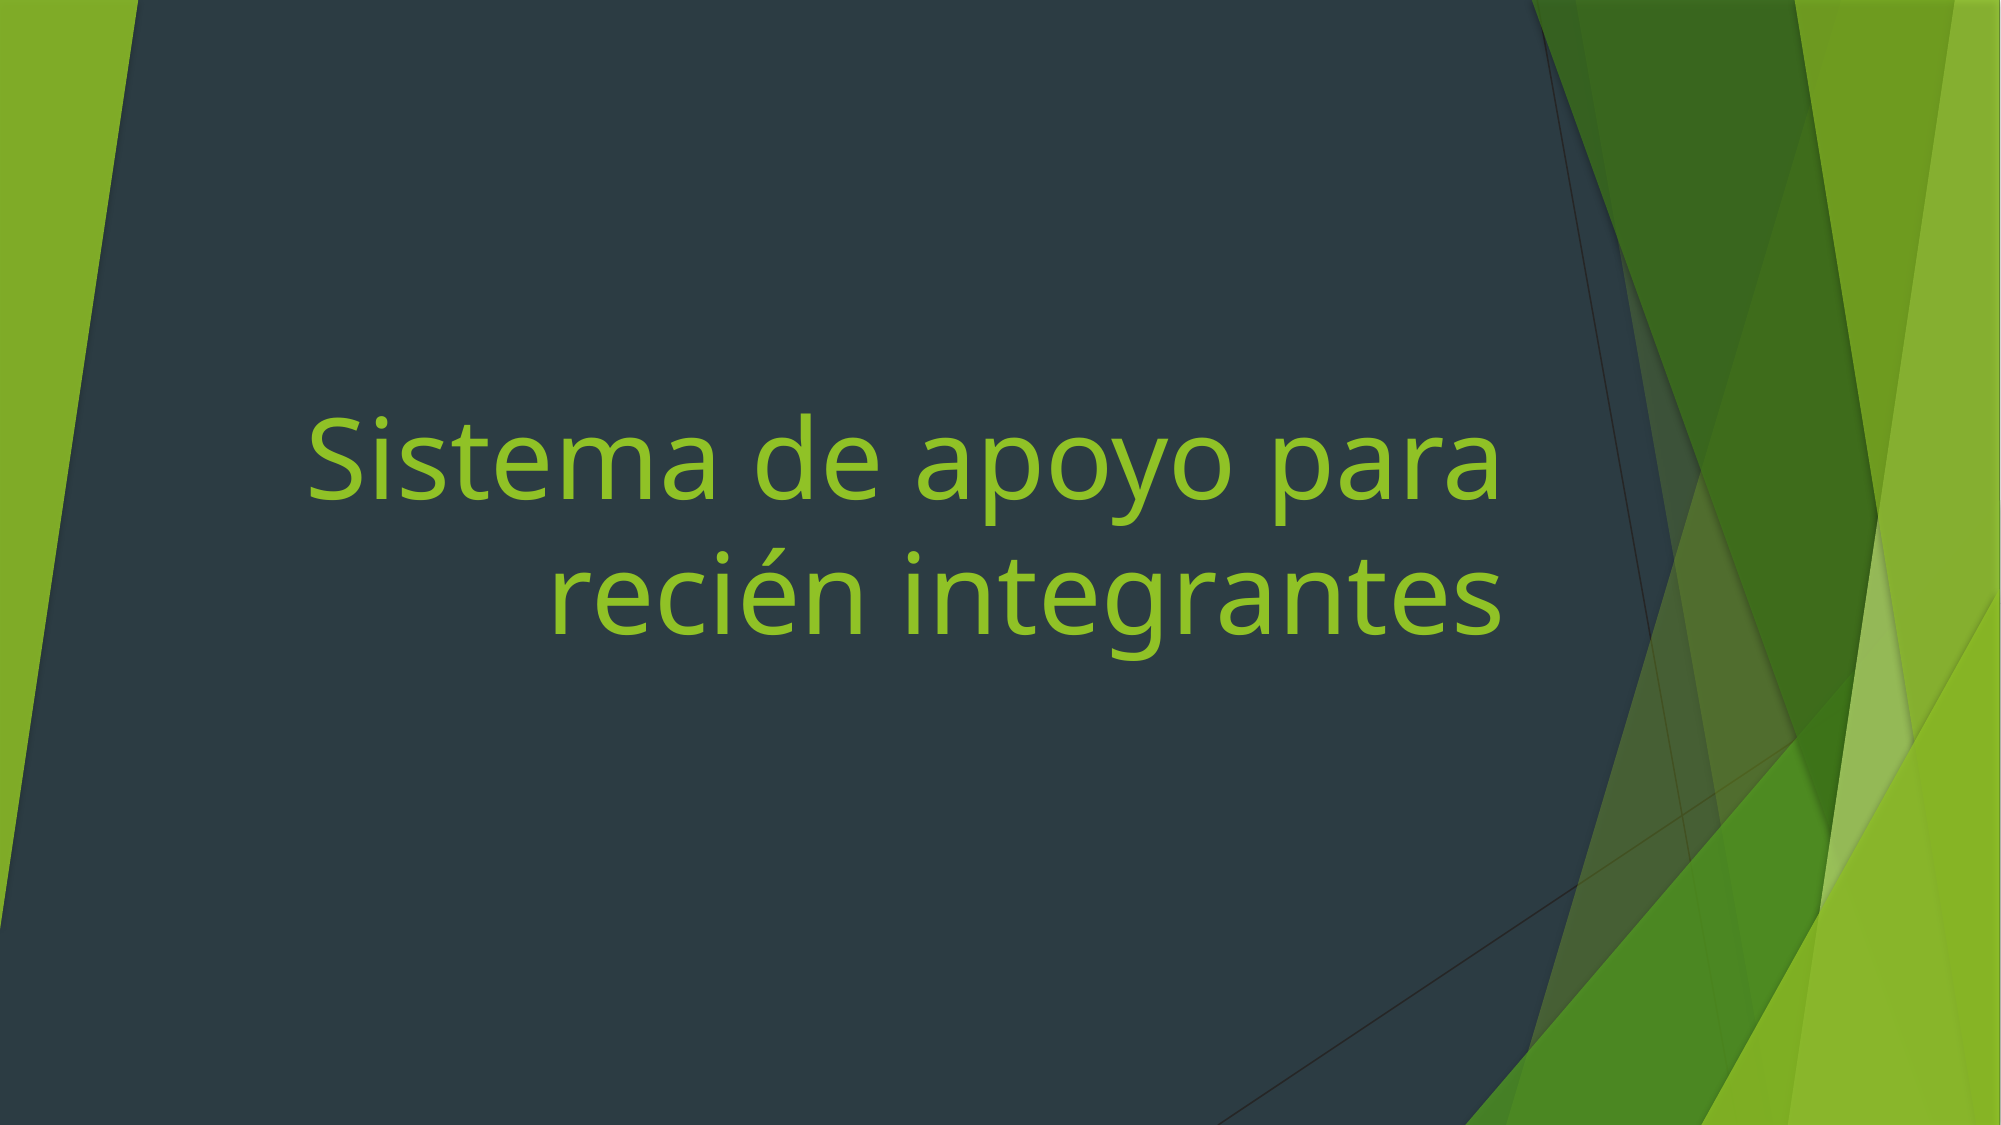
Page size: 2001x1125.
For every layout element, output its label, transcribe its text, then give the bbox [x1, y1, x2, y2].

title Sistema de apoyo para recién integrantes [247, 394, 1522, 665]
